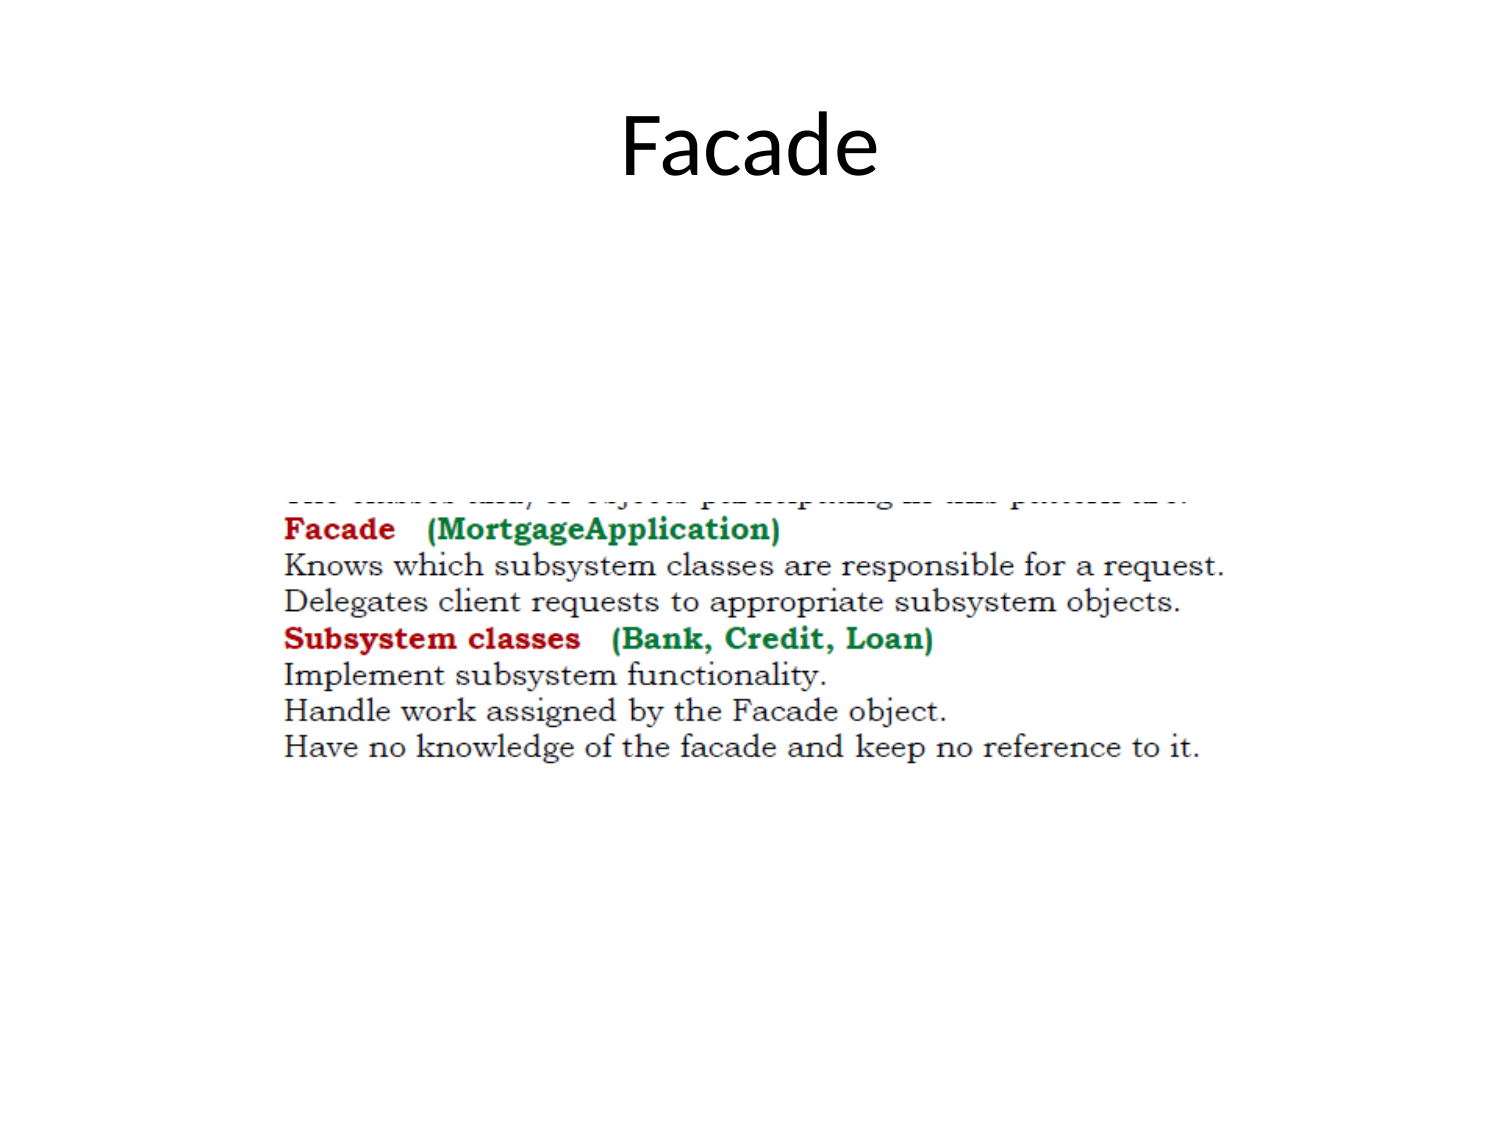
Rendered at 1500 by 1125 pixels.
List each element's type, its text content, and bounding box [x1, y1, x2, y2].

title Facade [75, 45, 1425, 233]
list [273, 502, 1226, 766]
